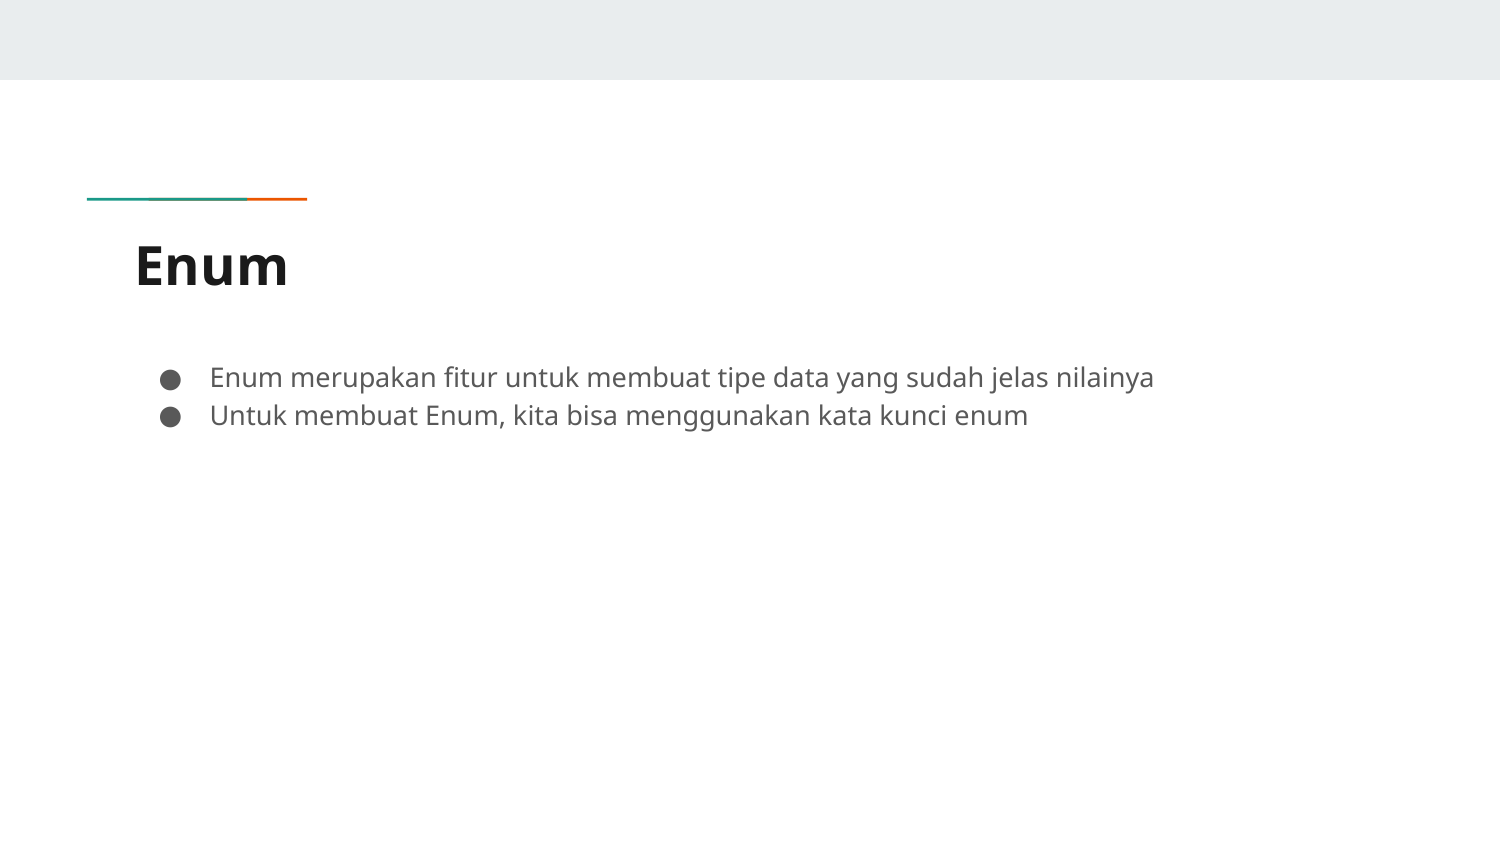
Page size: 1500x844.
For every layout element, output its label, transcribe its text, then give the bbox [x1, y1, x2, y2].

list Enum merupakan fitur untuk membuat tipe data yang sudah jelas nilainya Untuk membuat Enum, kita bisa menggunakan kata kunci enum [119, 341, 1381, 712]
title Enum [119, 216, 1381, 305]
